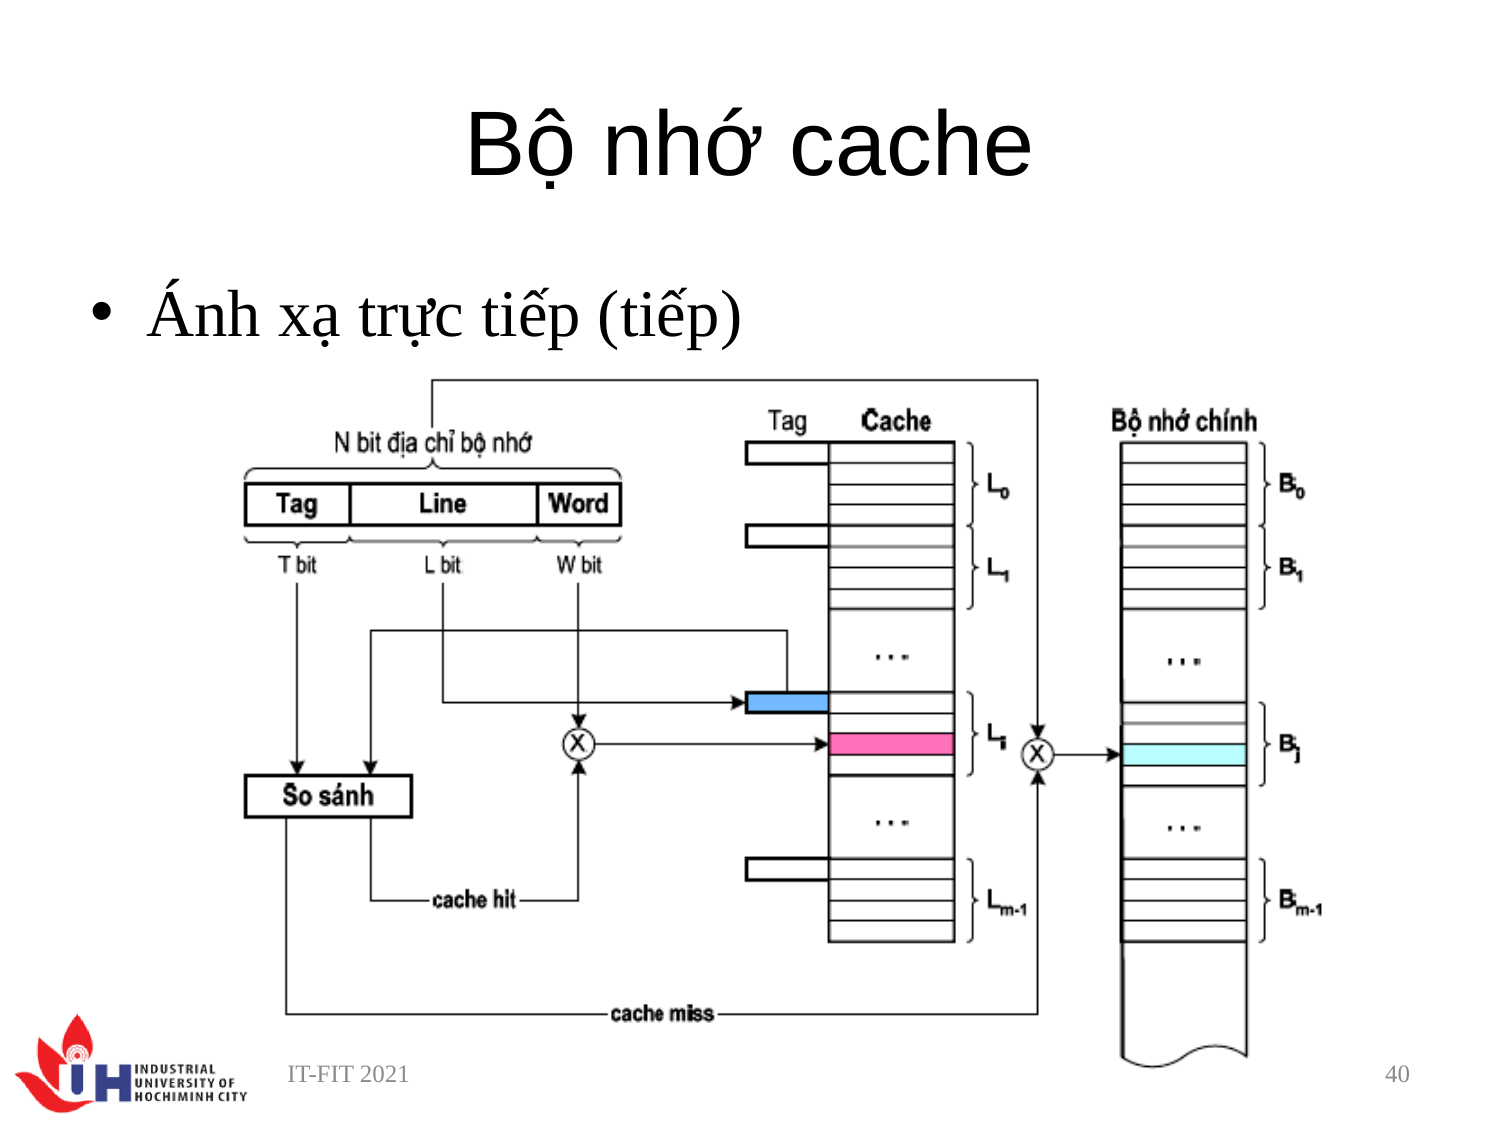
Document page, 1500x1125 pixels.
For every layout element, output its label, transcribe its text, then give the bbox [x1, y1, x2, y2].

slide_number IT-FIT 2021 [75, 1042, 425, 1103]
picture [11, 367, 1338, 1115]
title Bộ nhớ cache [75, 45, 1425, 233]
slide_number 40 [1074, 1042, 1425, 1103]
list Ánh xạ trực tiếp (tiếp) [75, 262, 1425, 363]
